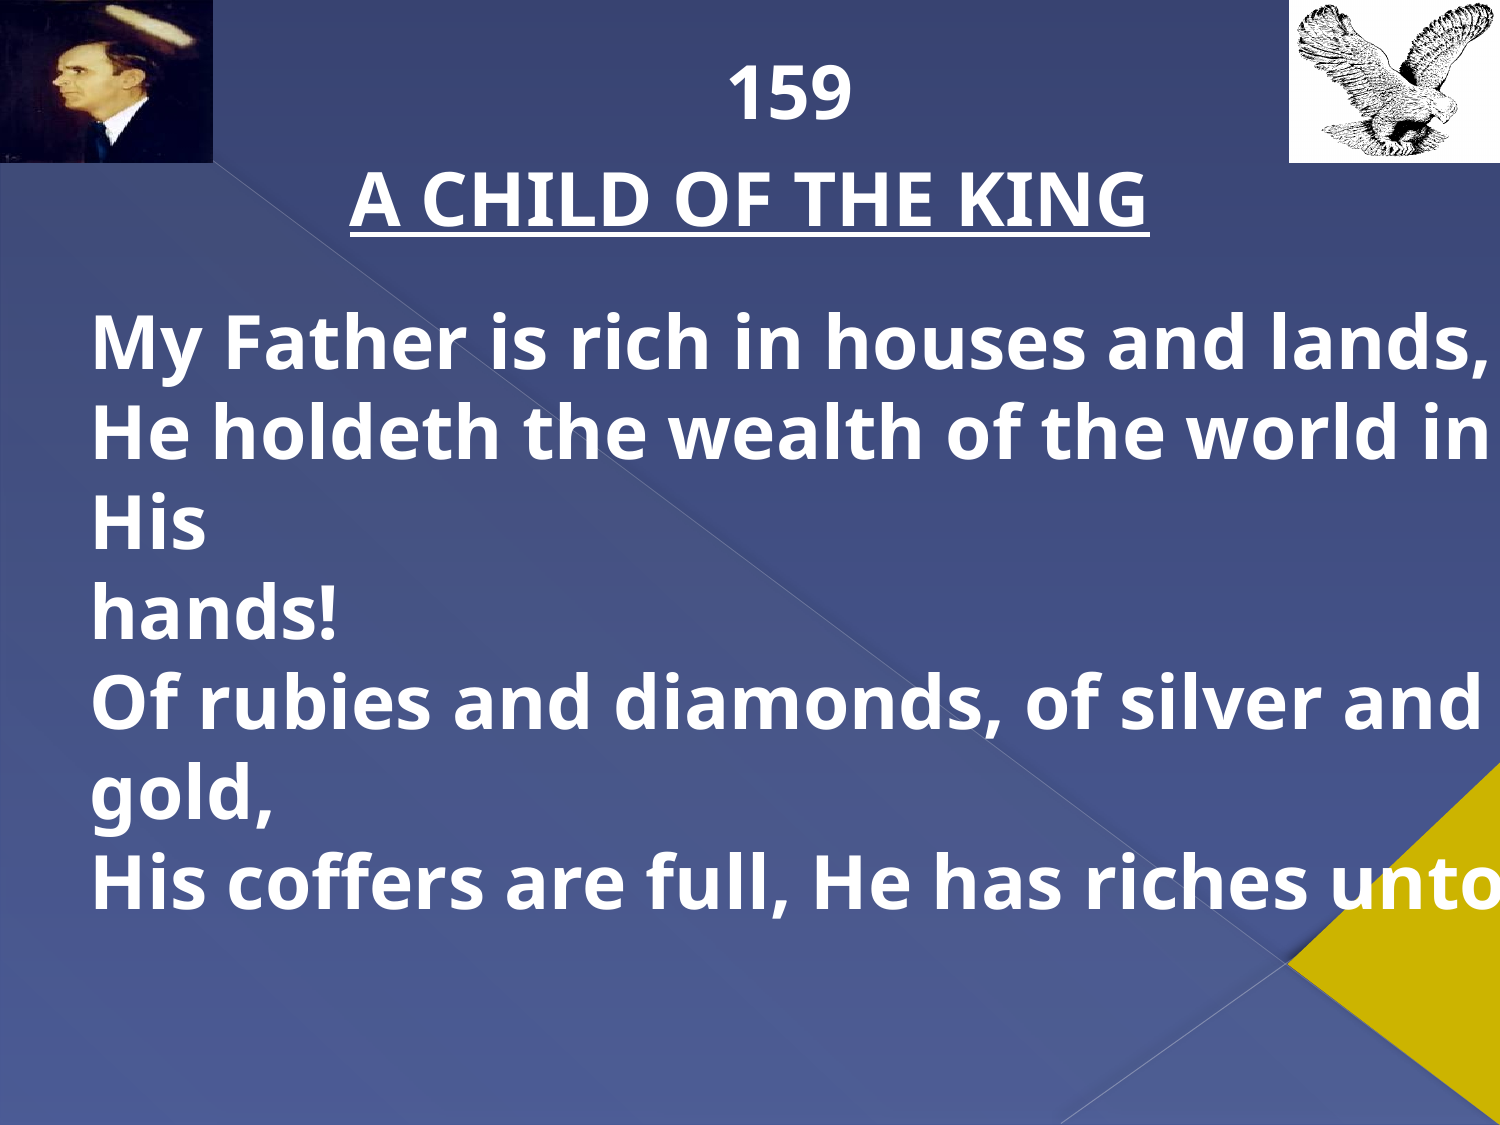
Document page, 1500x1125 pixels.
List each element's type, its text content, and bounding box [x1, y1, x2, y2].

text_box [1285, 933, 1500, 1125]
text_box My Father is rich in houses and lands, He holdeth the wealth of the world in His hands! Of rubies and diamonds, of silver and gold, His coffers are full, He has riches untold. [75, 287, 1500, 933]
picture [0, 0, 213, 163]
text_box A CHILD OF THE KING [0, 143, 1500, 249]
text_box 159 [216, 37, 1279, 143]
picture [1288, 0, 1500, 163]
